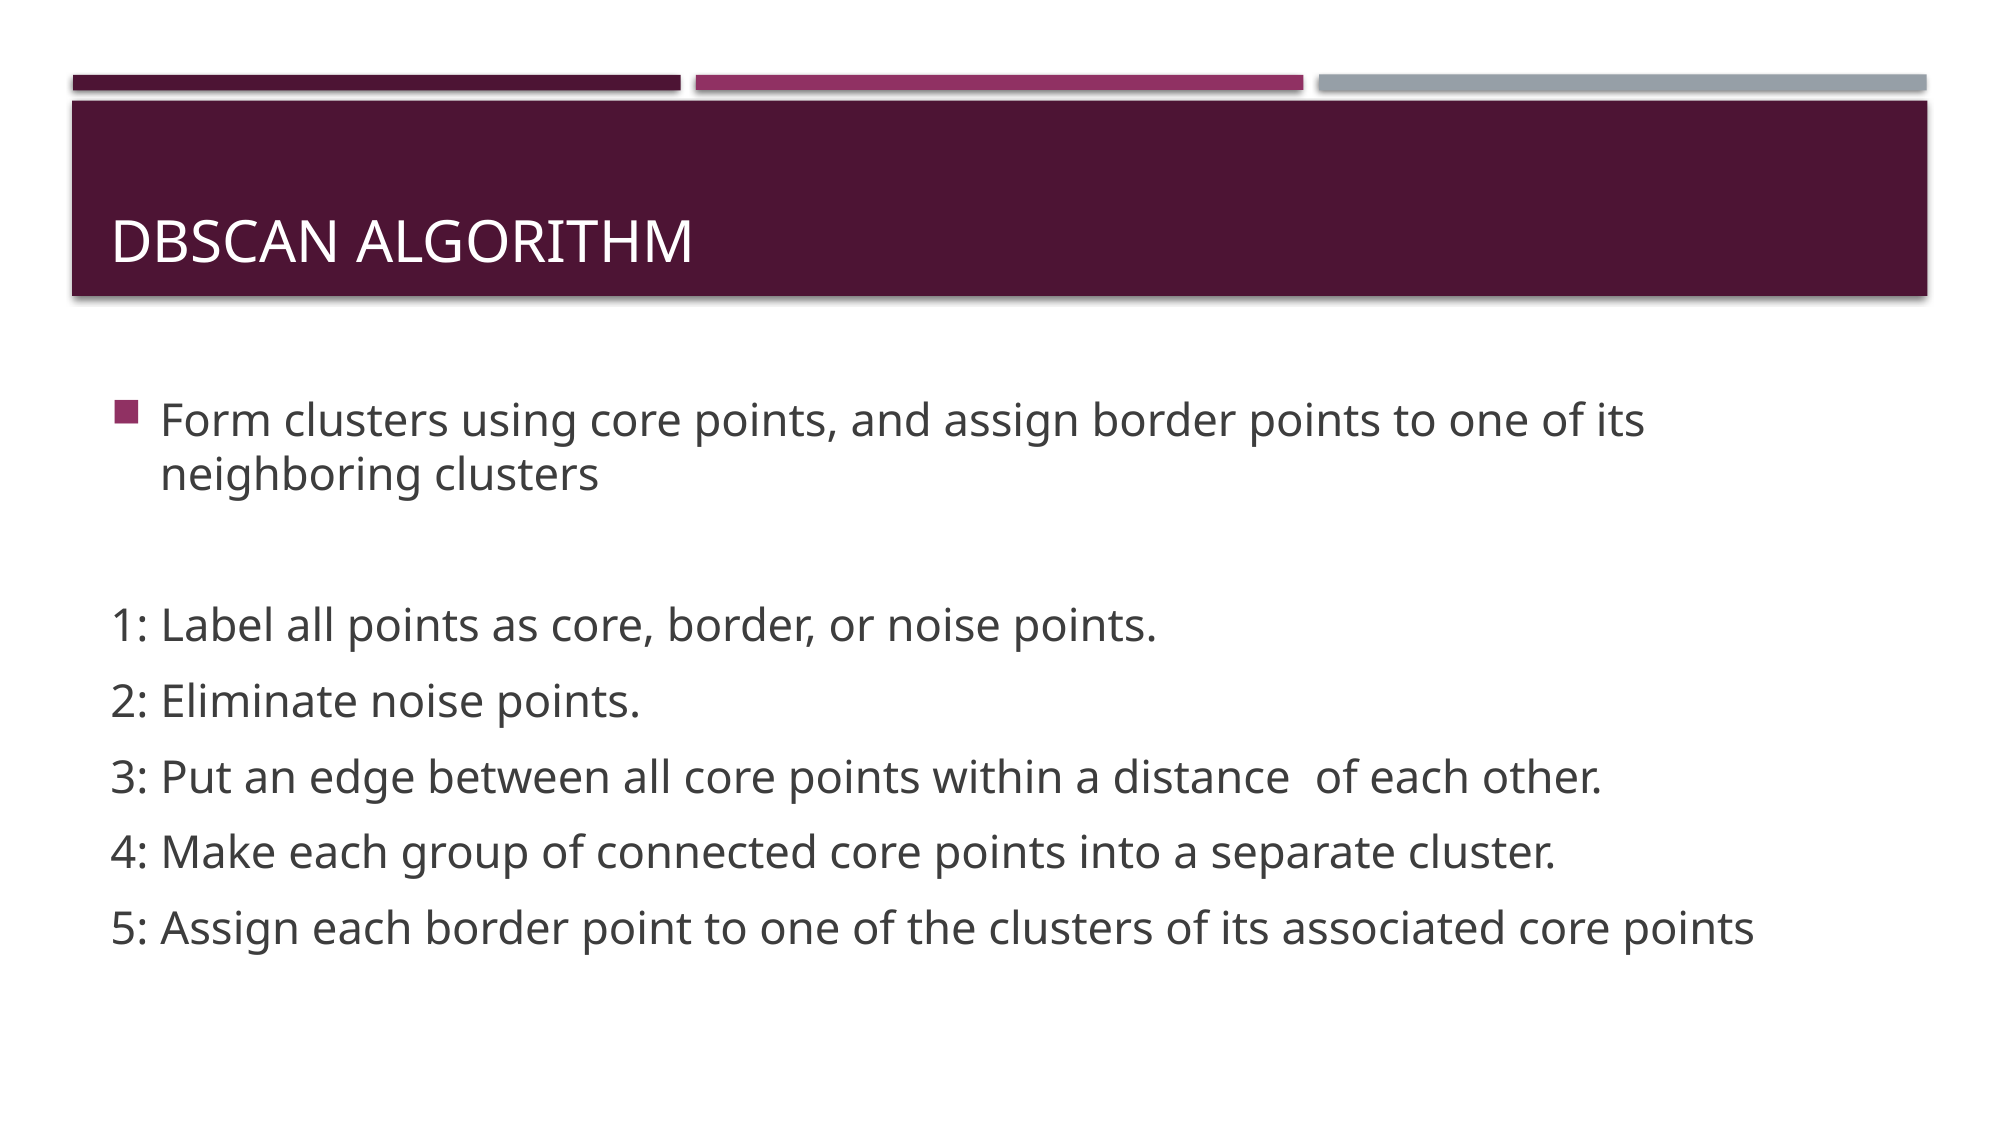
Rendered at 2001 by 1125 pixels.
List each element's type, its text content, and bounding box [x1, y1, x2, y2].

title DBSCAN Algorithm [95, 115, 1905, 282]
